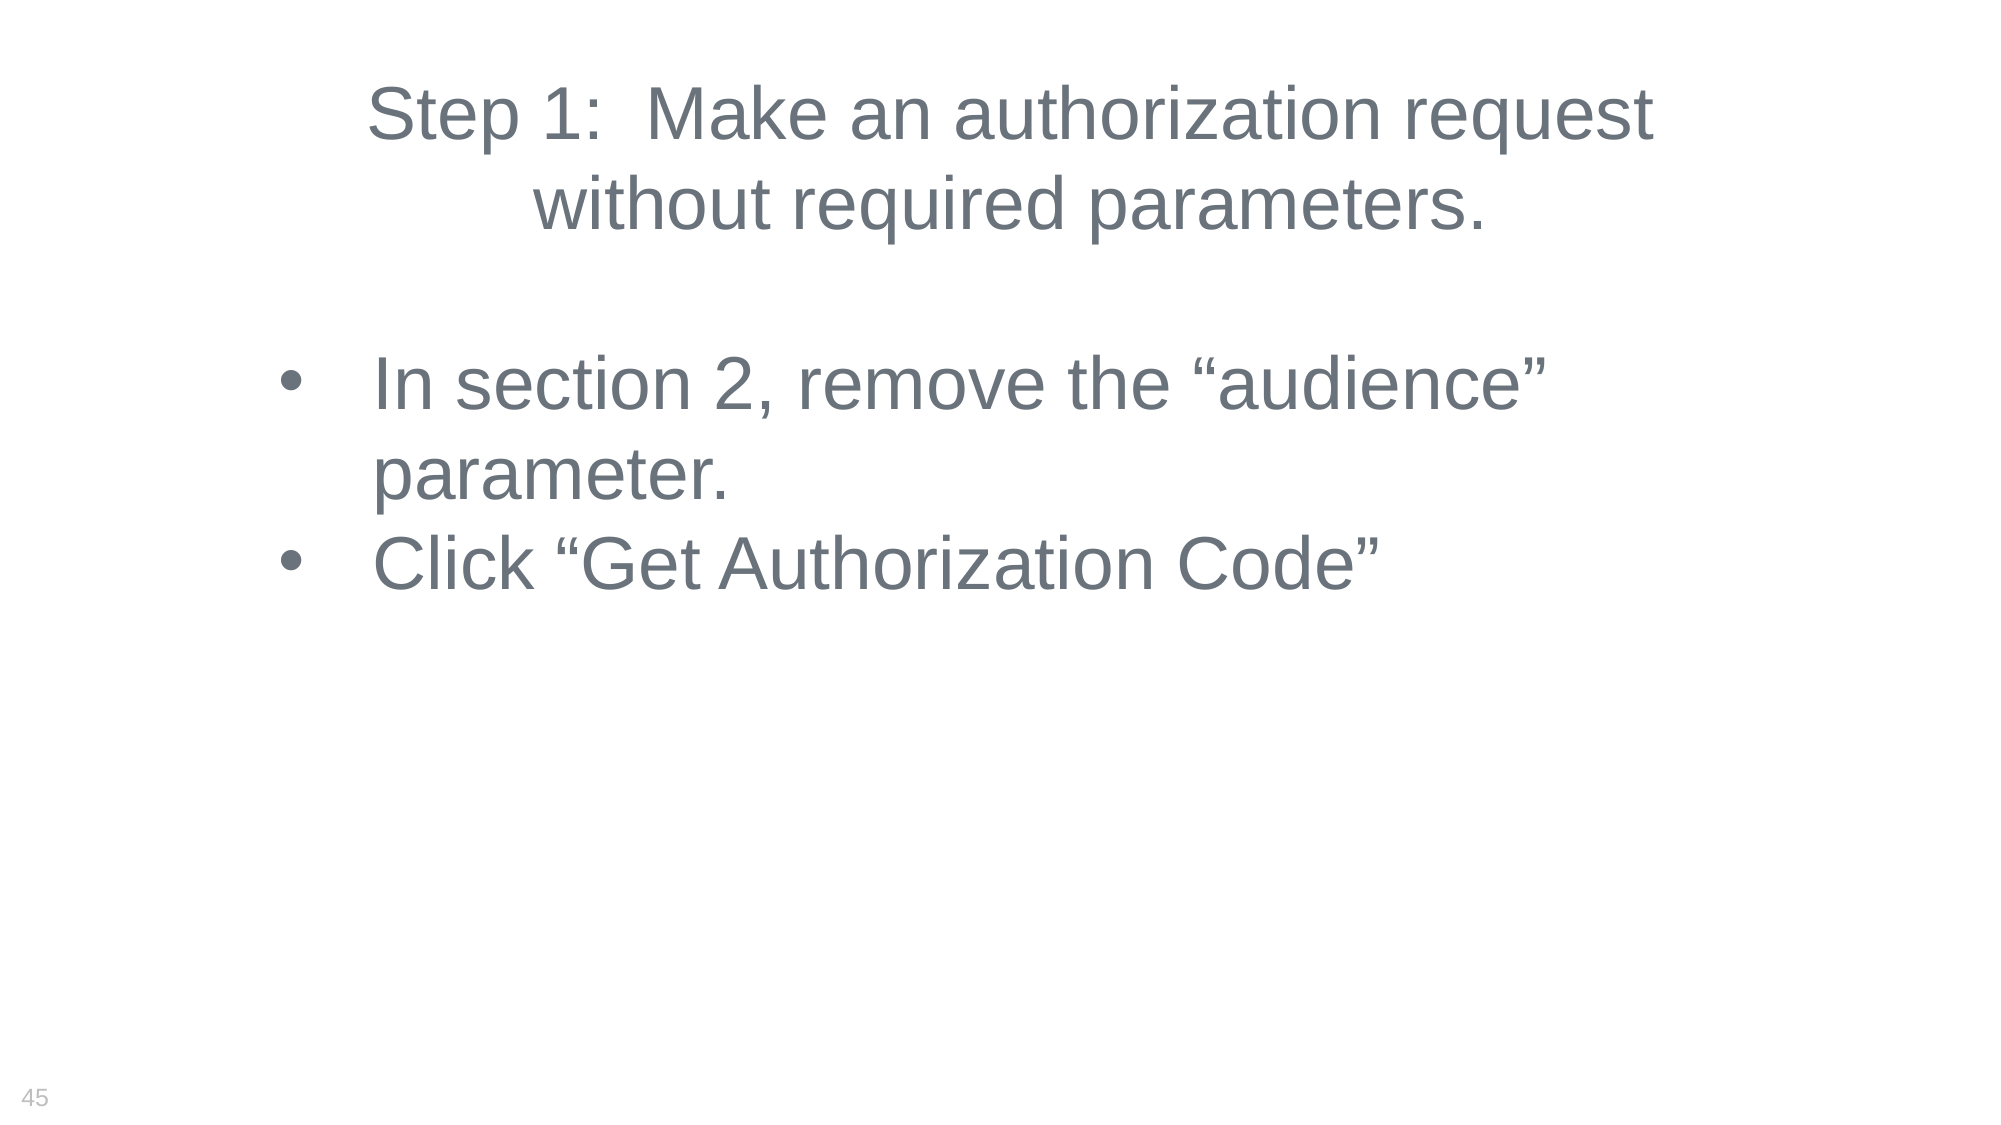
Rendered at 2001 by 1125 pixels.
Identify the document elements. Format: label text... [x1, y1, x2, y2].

text_box Step 1: Make an authorization request without required parameters. In section 2, remove the “audience” parameter. Click “Get Authorization Code” [263, 56, 1758, 702]
